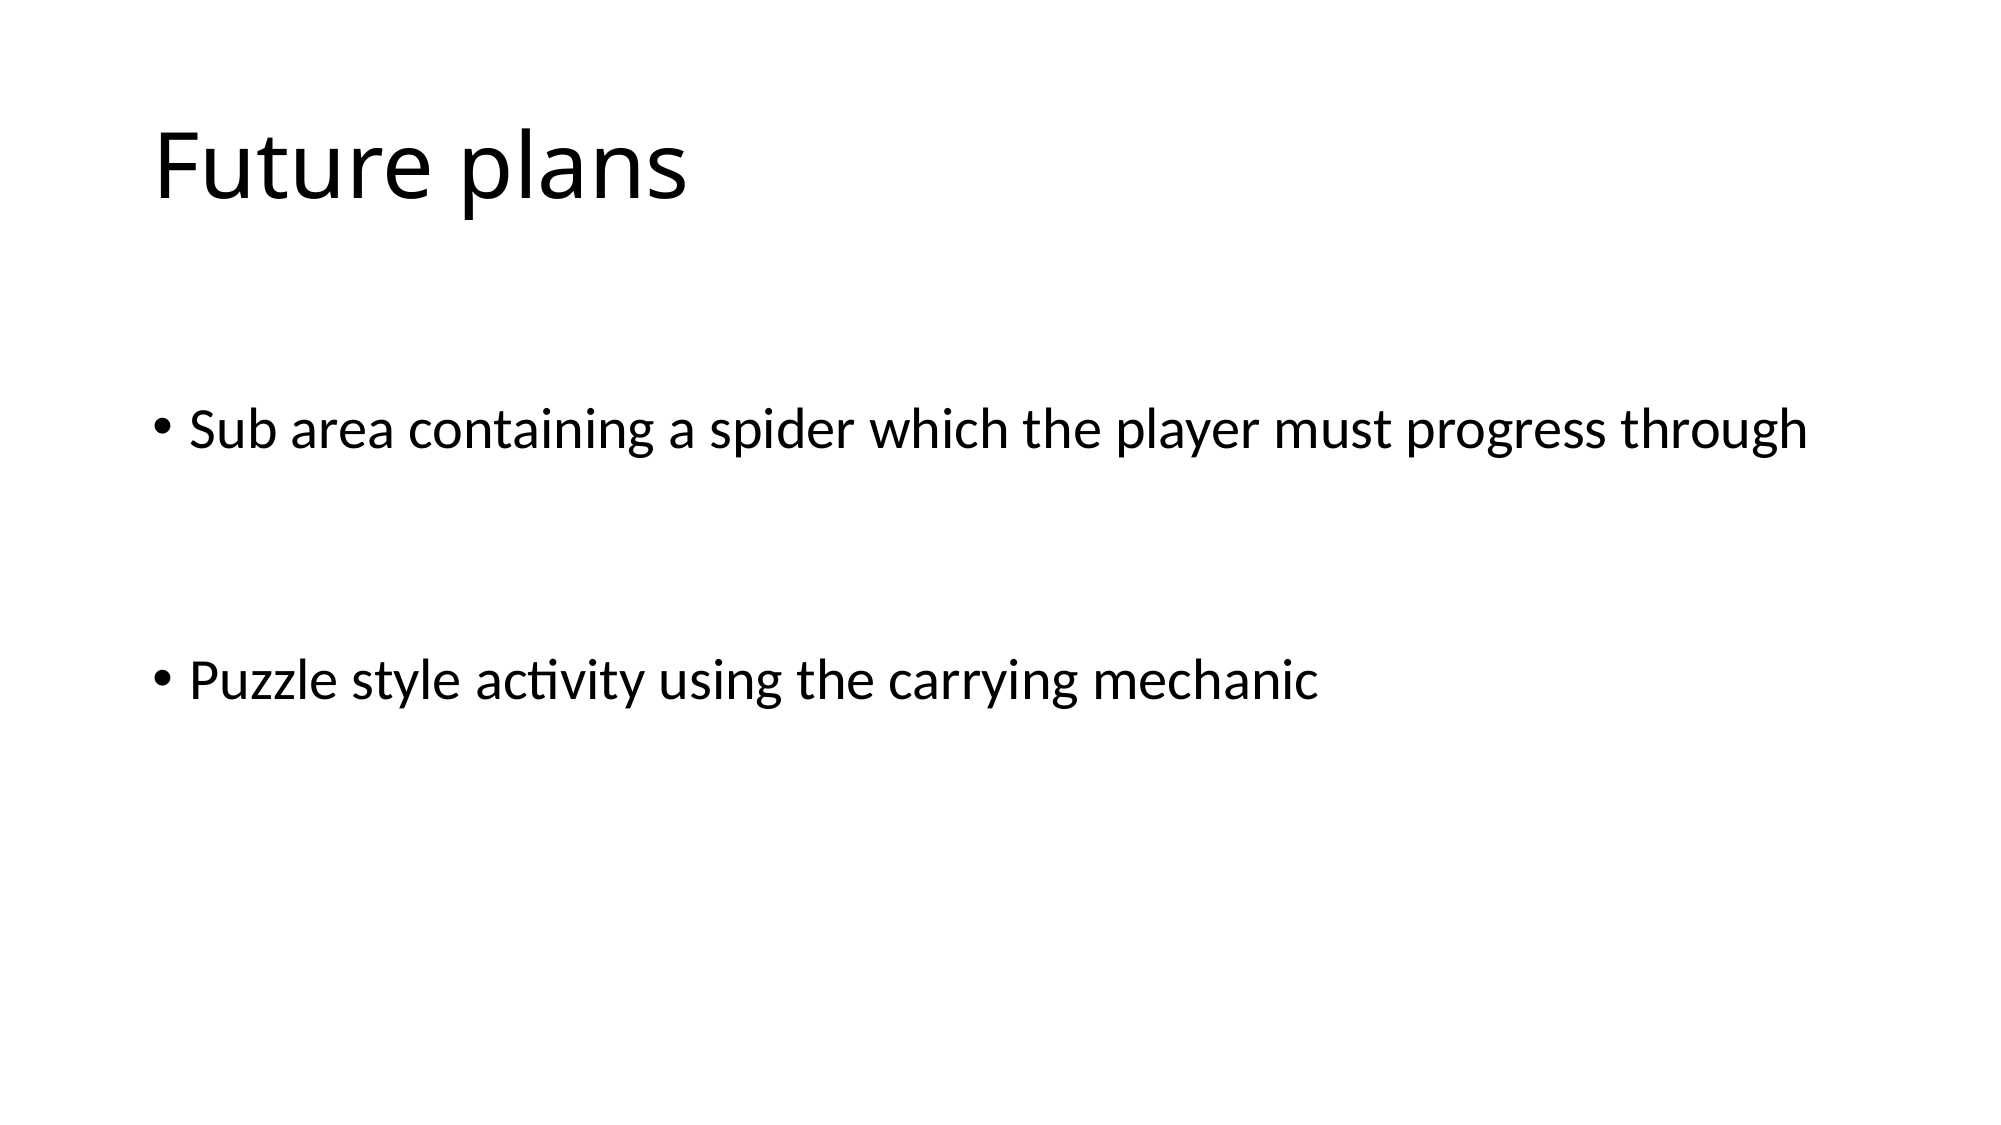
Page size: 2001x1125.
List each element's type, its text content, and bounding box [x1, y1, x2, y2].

list Sub area containing a spider which the player must progress through Puzzle style activity using the carrying mechanic [137, 299, 1863, 1014]
title Future plans [137, 59, 1863, 278]
